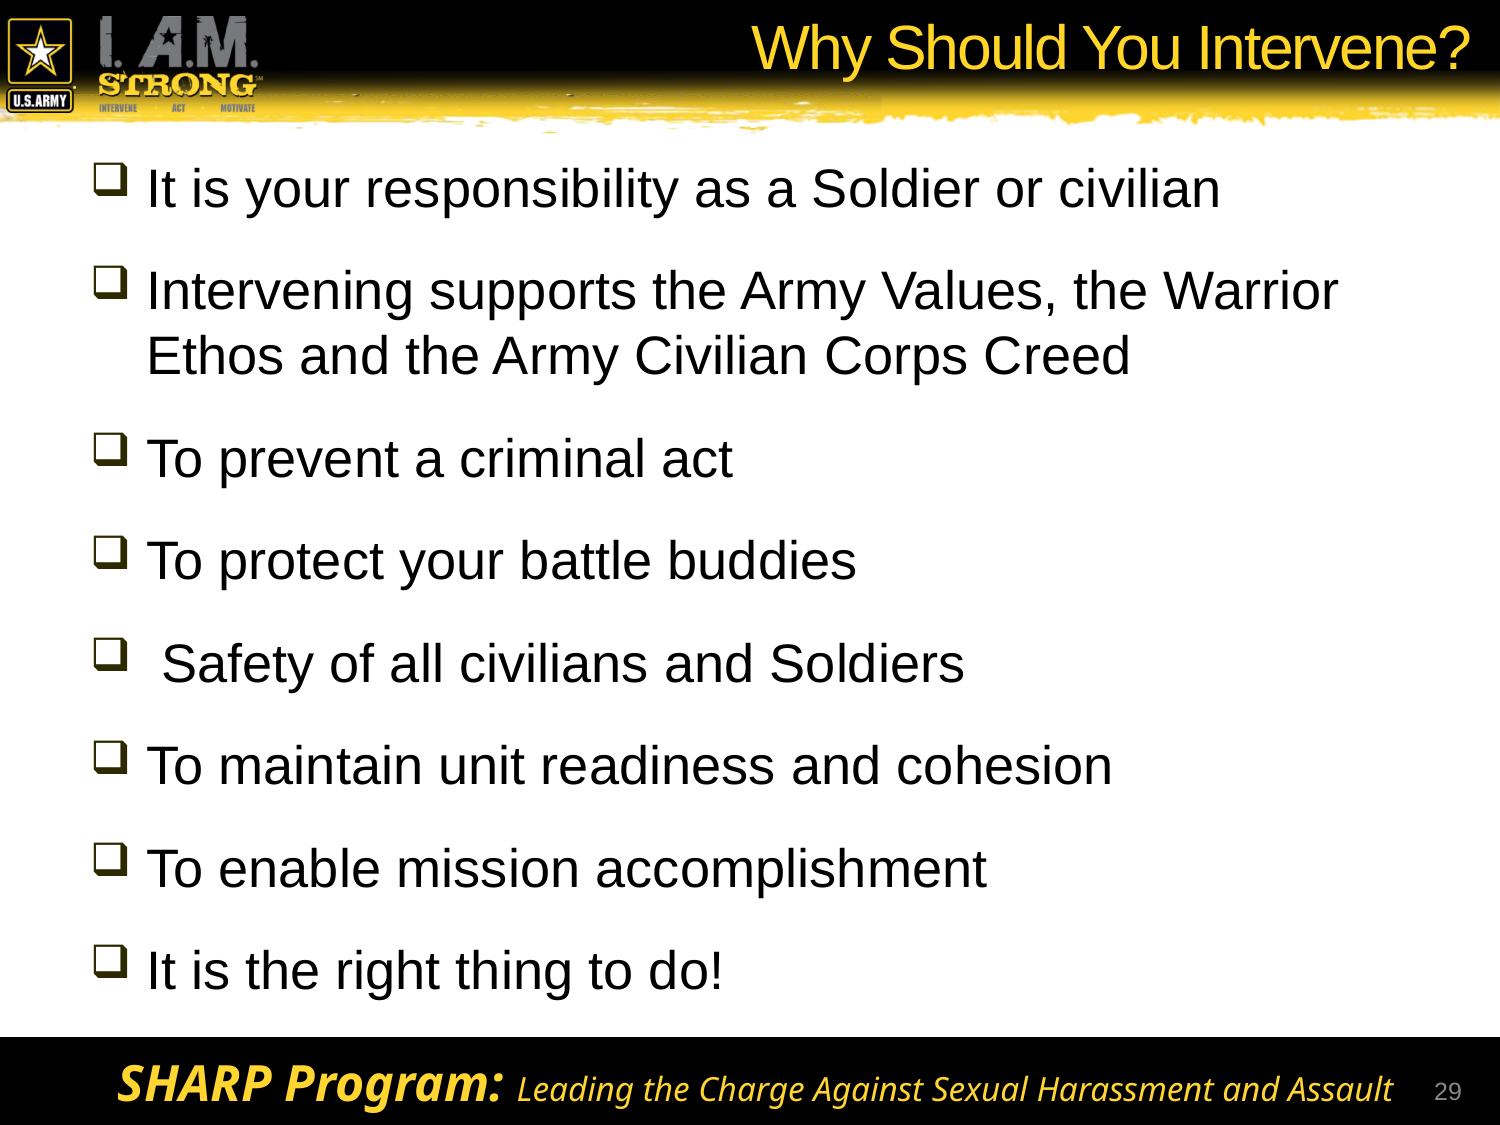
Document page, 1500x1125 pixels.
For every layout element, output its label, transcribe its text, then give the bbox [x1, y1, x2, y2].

title Why Should You Intervene? [162, 0, 1488, 125]
picture [0, 0, 1500, 138]
list It is your responsibility as a Soldier or civilian Intervening supports the Army Values, the Warrior Ethos and the Army Civilian Corps Creed To prevent a criminal act To protect your battle buddies Safety of all civilians and Soldiers To maintain unit readiness and cohesion To enable mission accomplishment It is the right thing to do! [74, 145, 1426, 909]
picture [0, 1037, 1500, 1125]
